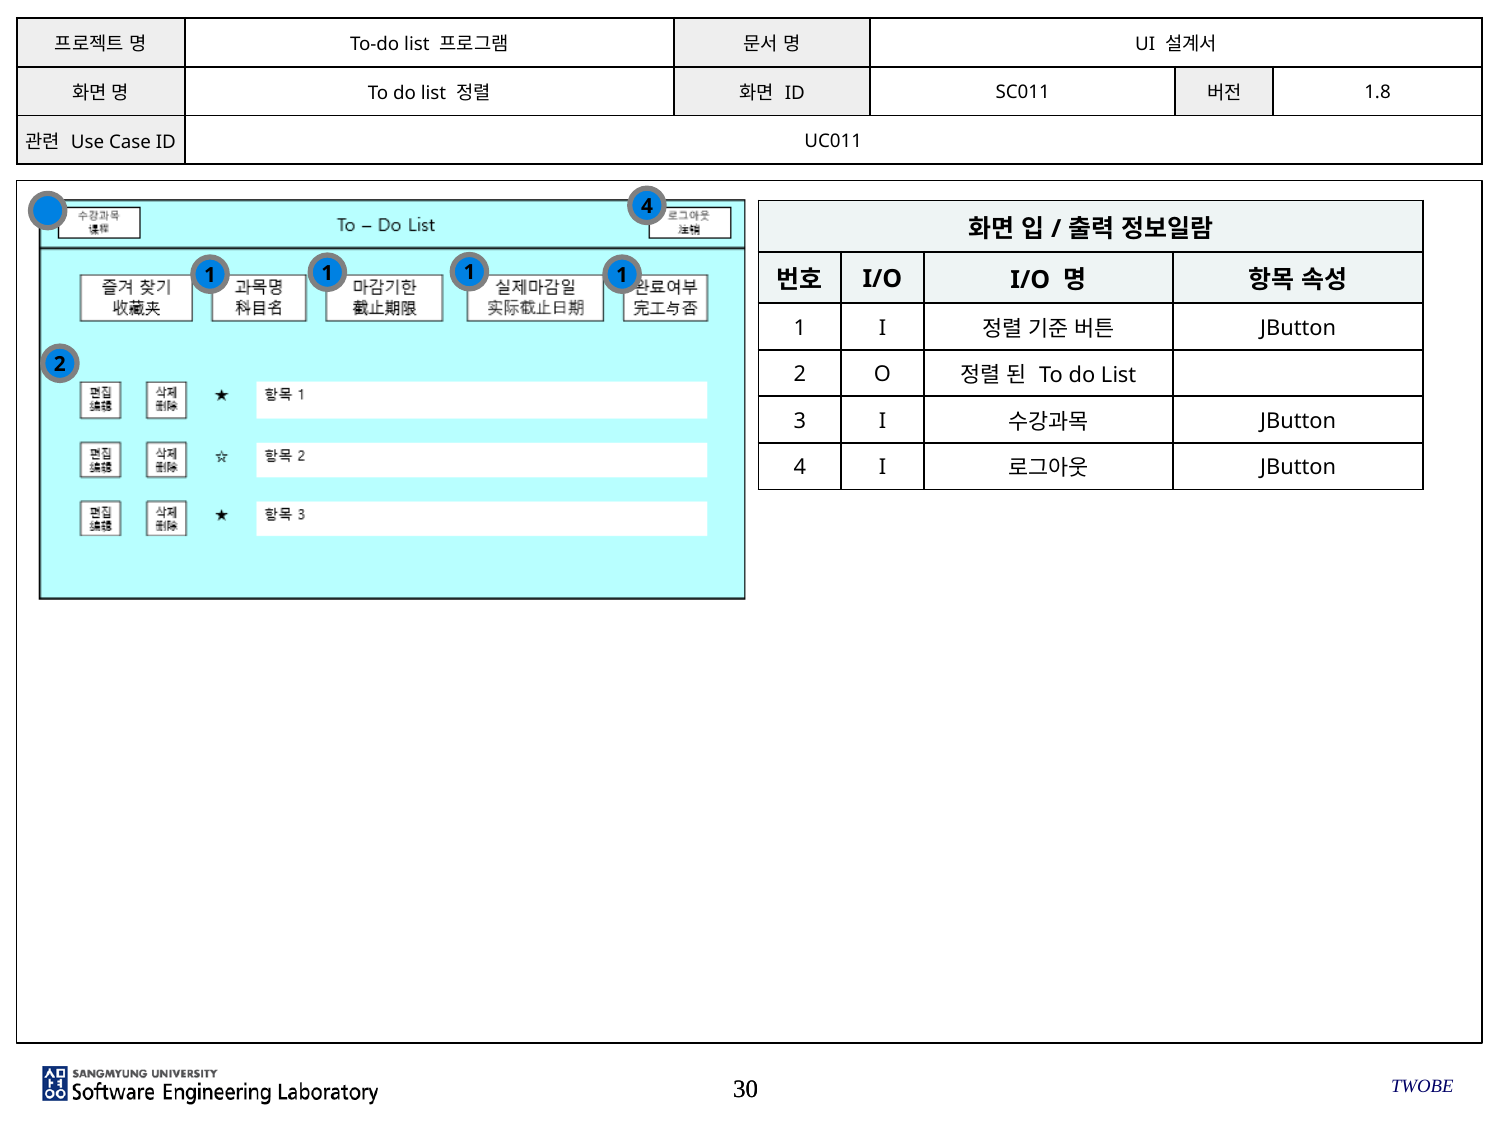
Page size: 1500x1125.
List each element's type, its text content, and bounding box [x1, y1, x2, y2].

table_cell I [842, 397, 923, 442]
table_cell I/O [842, 253, 923, 302]
table_header 프로젝트 명 [18, 19, 184, 66]
table_header To-do list 프로그램 [186, 19, 673, 66]
table_cell O [842, 351, 923, 395]
text_box 3 [37, 193, 59, 197]
table_cell 3 [762, 397, 840, 442]
table_cell 버전 [1176, 68, 1272, 115]
table_cell 번호 [762, 253, 840, 302]
table_cell SC011 [871, 68, 1174, 115]
table_cell 항목 속성 [1174, 253, 1422, 302]
table_cell 2 [762, 351, 840, 395]
table_cell I [842, 444, 923, 489]
table_cell JButton [1174, 304, 1422, 349]
table_cell I [842, 304, 923, 349]
table_cell 1.8 [1274, 68, 1481, 115]
table_cell [1174, 351, 1422, 395]
table_cell 관련 Use Case ID [18, 116, 184, 163]
table_header 화면 입/출력 정보일람 [761, 201, 1422, 251]
text_box 4 [631, 188, 662, 197]
table_cell 정렬 된 To do List [925, 351, 1172, 395]
table_cell UC011 [186, 116, 1481, 163]
table_cell 화면 ID [675, 68, 869, 115]
table_header UI 설계서 [871, 19, 1481, 66]
table_cell 1 [762, 304, 840, 349]
picture [42, 1066, 382, 1106]
picture [30, 198, 758, 605]
table_cell JButton [1174, 397, 1422, 442]
table_cell 로그아웃 [925, 444, 1172, 489]
table_header 문서 명 [675, 19, 869, 66]
table_cell 정렬 기준 버튼 [925, 304, 1172, 349]
table_cell I/O 명 [925, 253, 1172, 302]
table_cell JButton [1174, 444, 1422, 489]
table_cell To do list 정렬 [186, 68, 673, 115]
table_cell 수강과목 [925, 397, 1172, 442]
table_cell 화면 명 [18, 68, 184, 115]
table_cell 4 [762, 444, 840, 489]
footer TWOBE [994, 1060, 1454, 1110]
